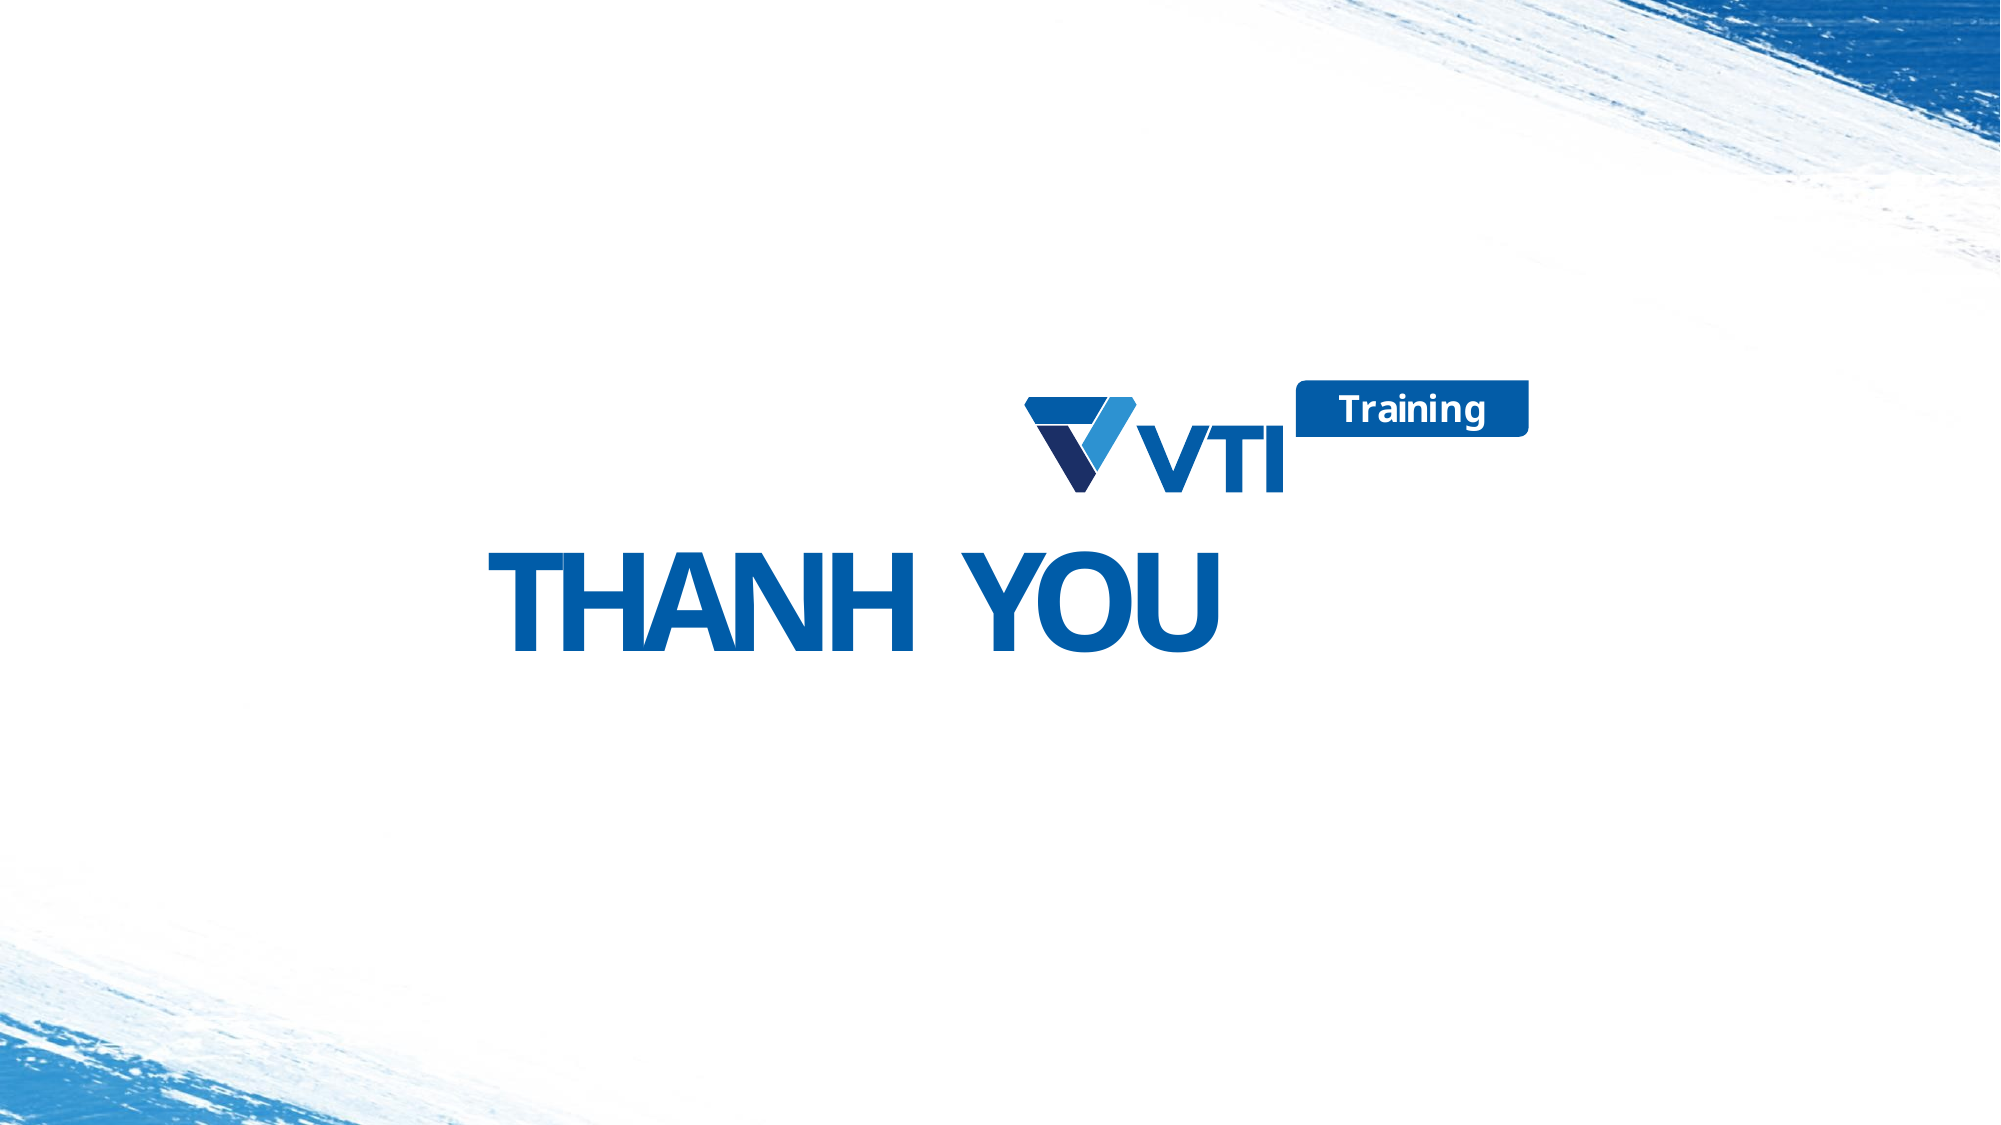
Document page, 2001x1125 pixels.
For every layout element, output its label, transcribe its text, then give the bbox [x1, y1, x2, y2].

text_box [1023, 396, 1284, 493]
title THANH YOU [484, 511, 1293, 702]
picture [0, 0, 2000, 1125]
text_box [1295, 380, 1529, 437]
text_box Training [1336, 382, 1489, 430]
